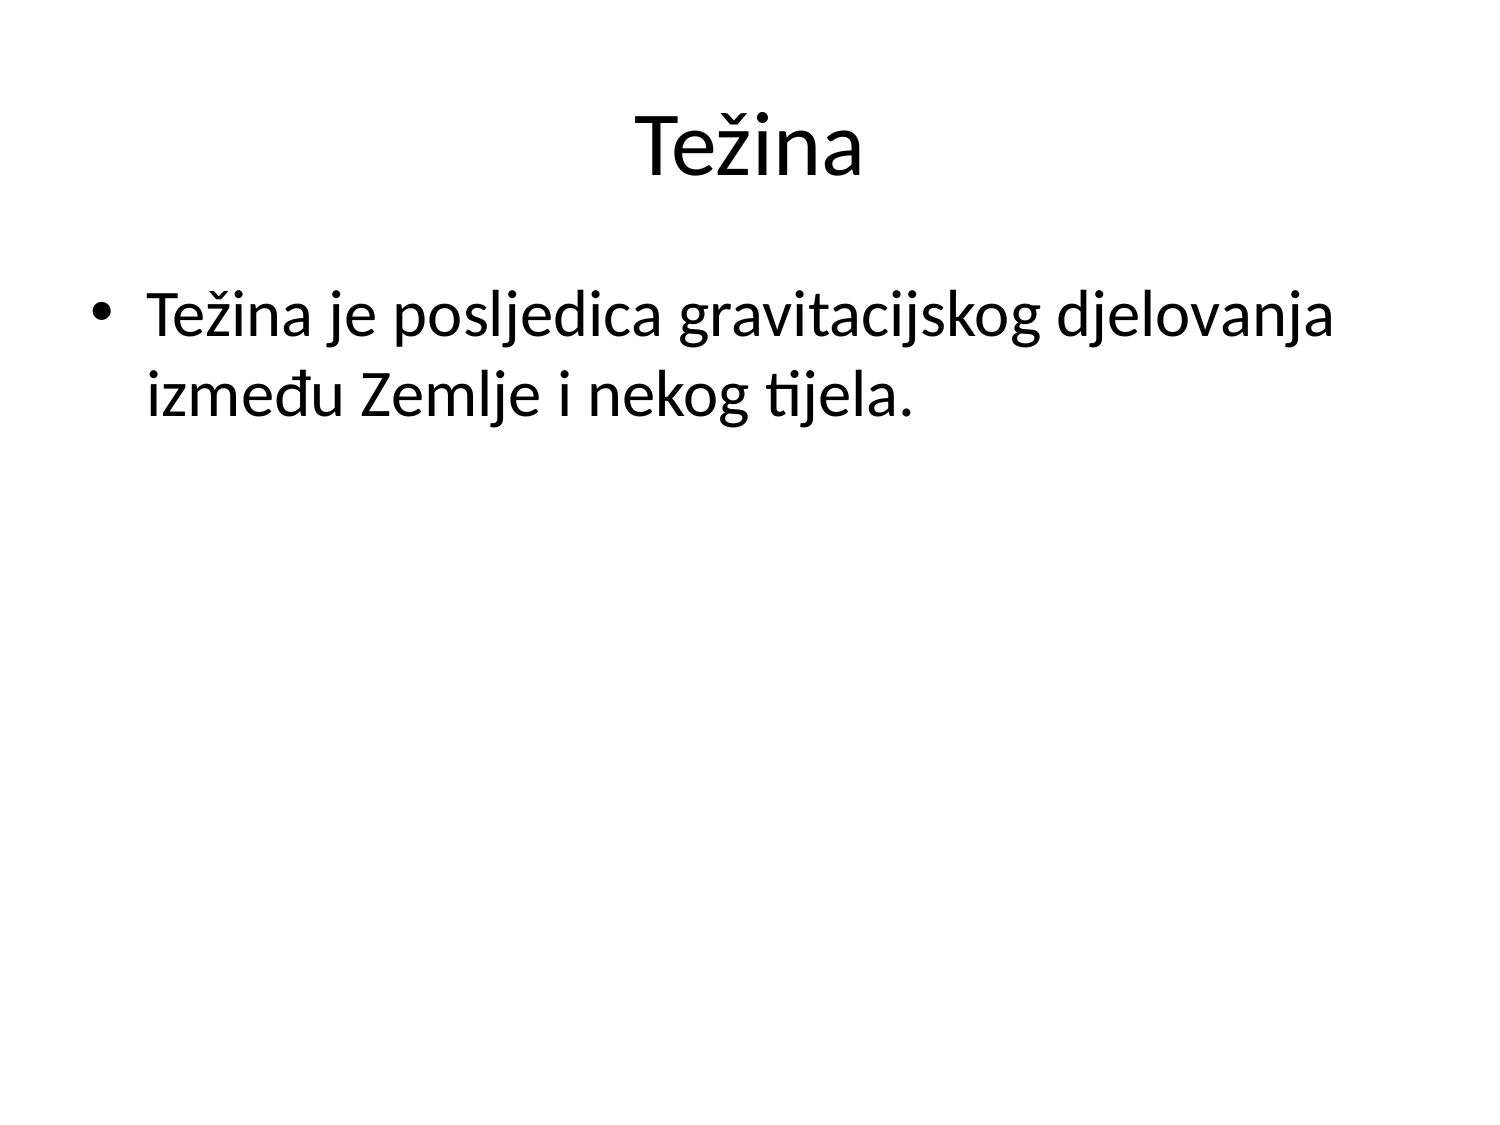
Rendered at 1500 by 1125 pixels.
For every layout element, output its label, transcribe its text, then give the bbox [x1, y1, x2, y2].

title Težina [75, 45, 1425, 233]
list Težina je posljedica gravitacijskog djelovanja između Zemlje i nekog tijela. [75, 262, 1425, 1005]
